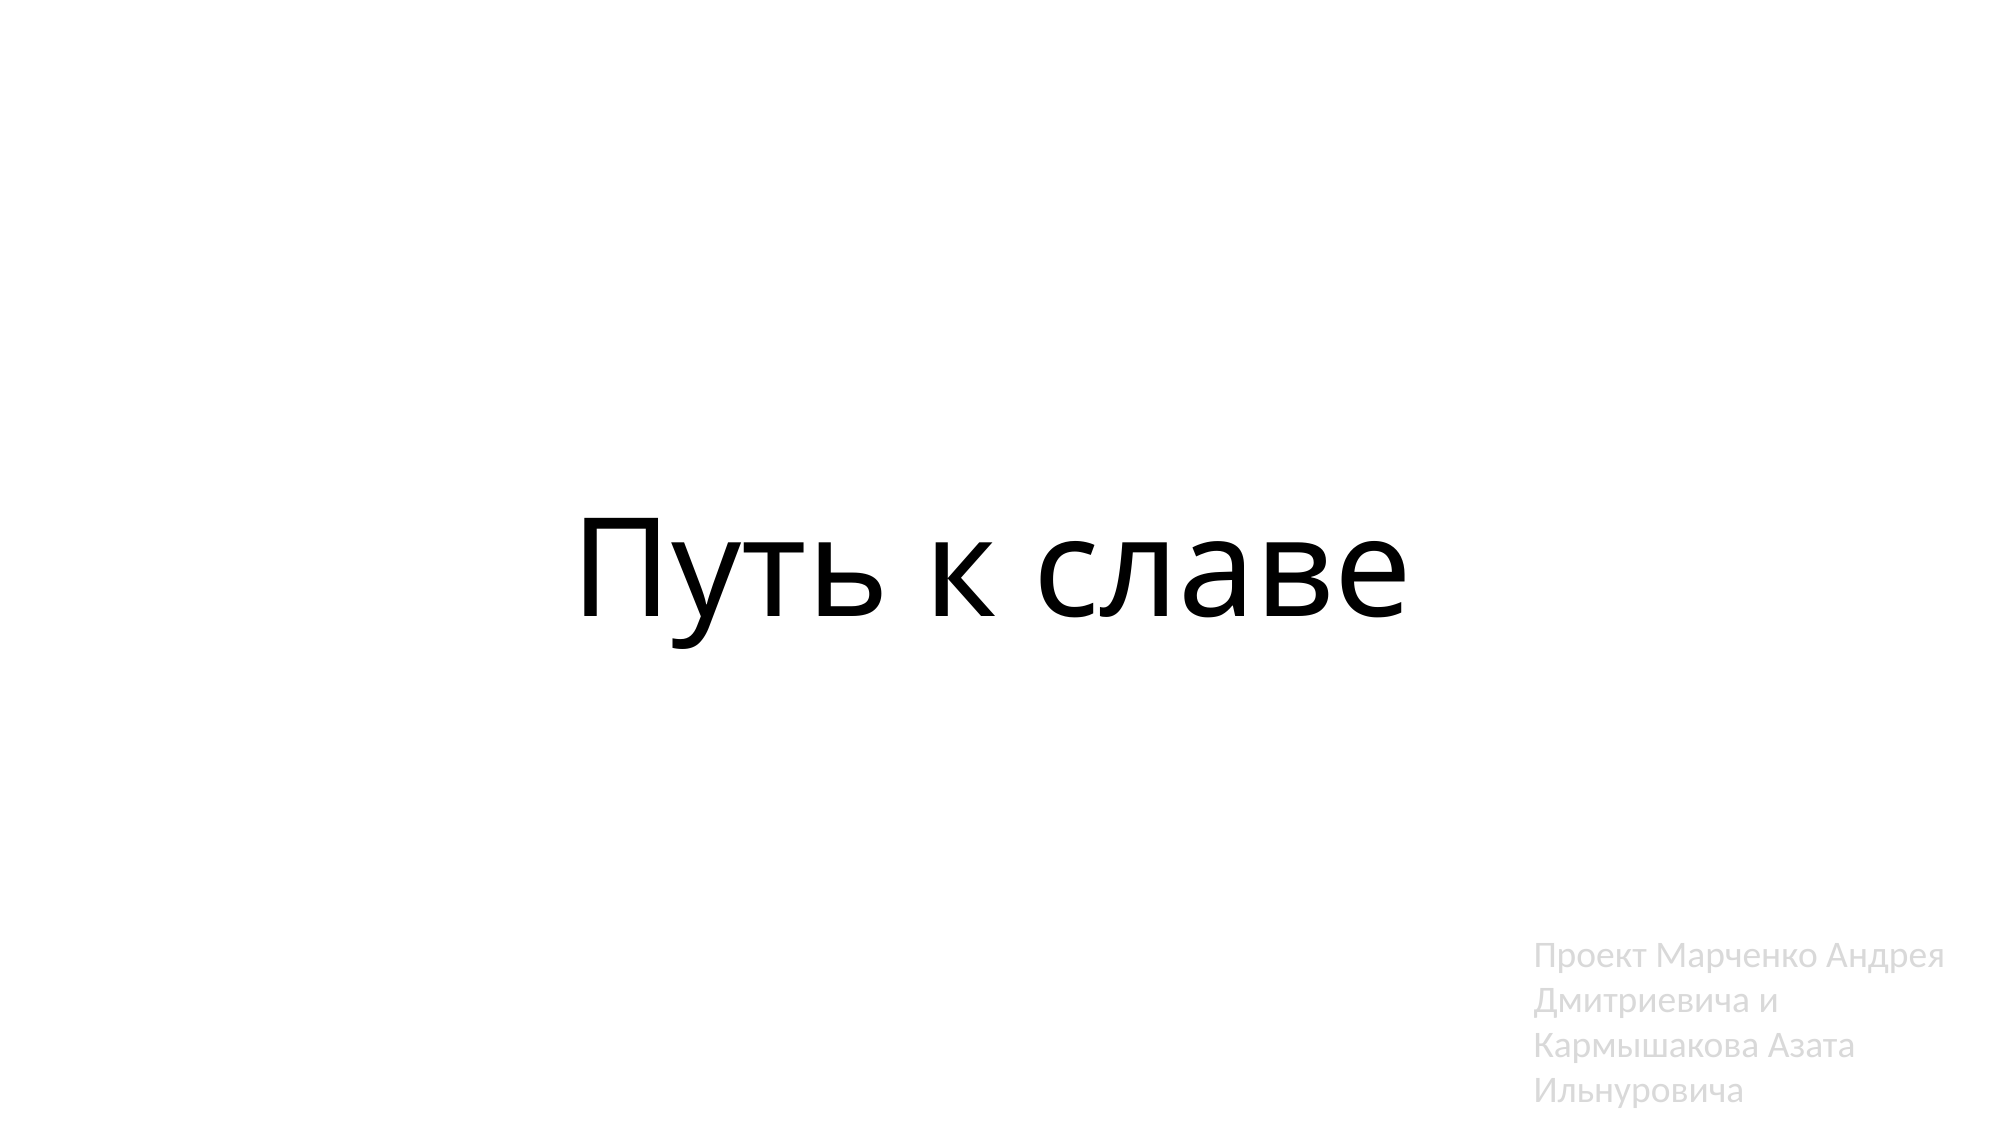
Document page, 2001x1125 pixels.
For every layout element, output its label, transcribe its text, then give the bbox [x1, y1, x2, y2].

text_box Путь к славе [556, 471, 1444, 652]
text_box Проект Марченко Андрея Дмитриевича и Кармышакова Азата Ильнуровича [1518, 922, 2000, 1118]
